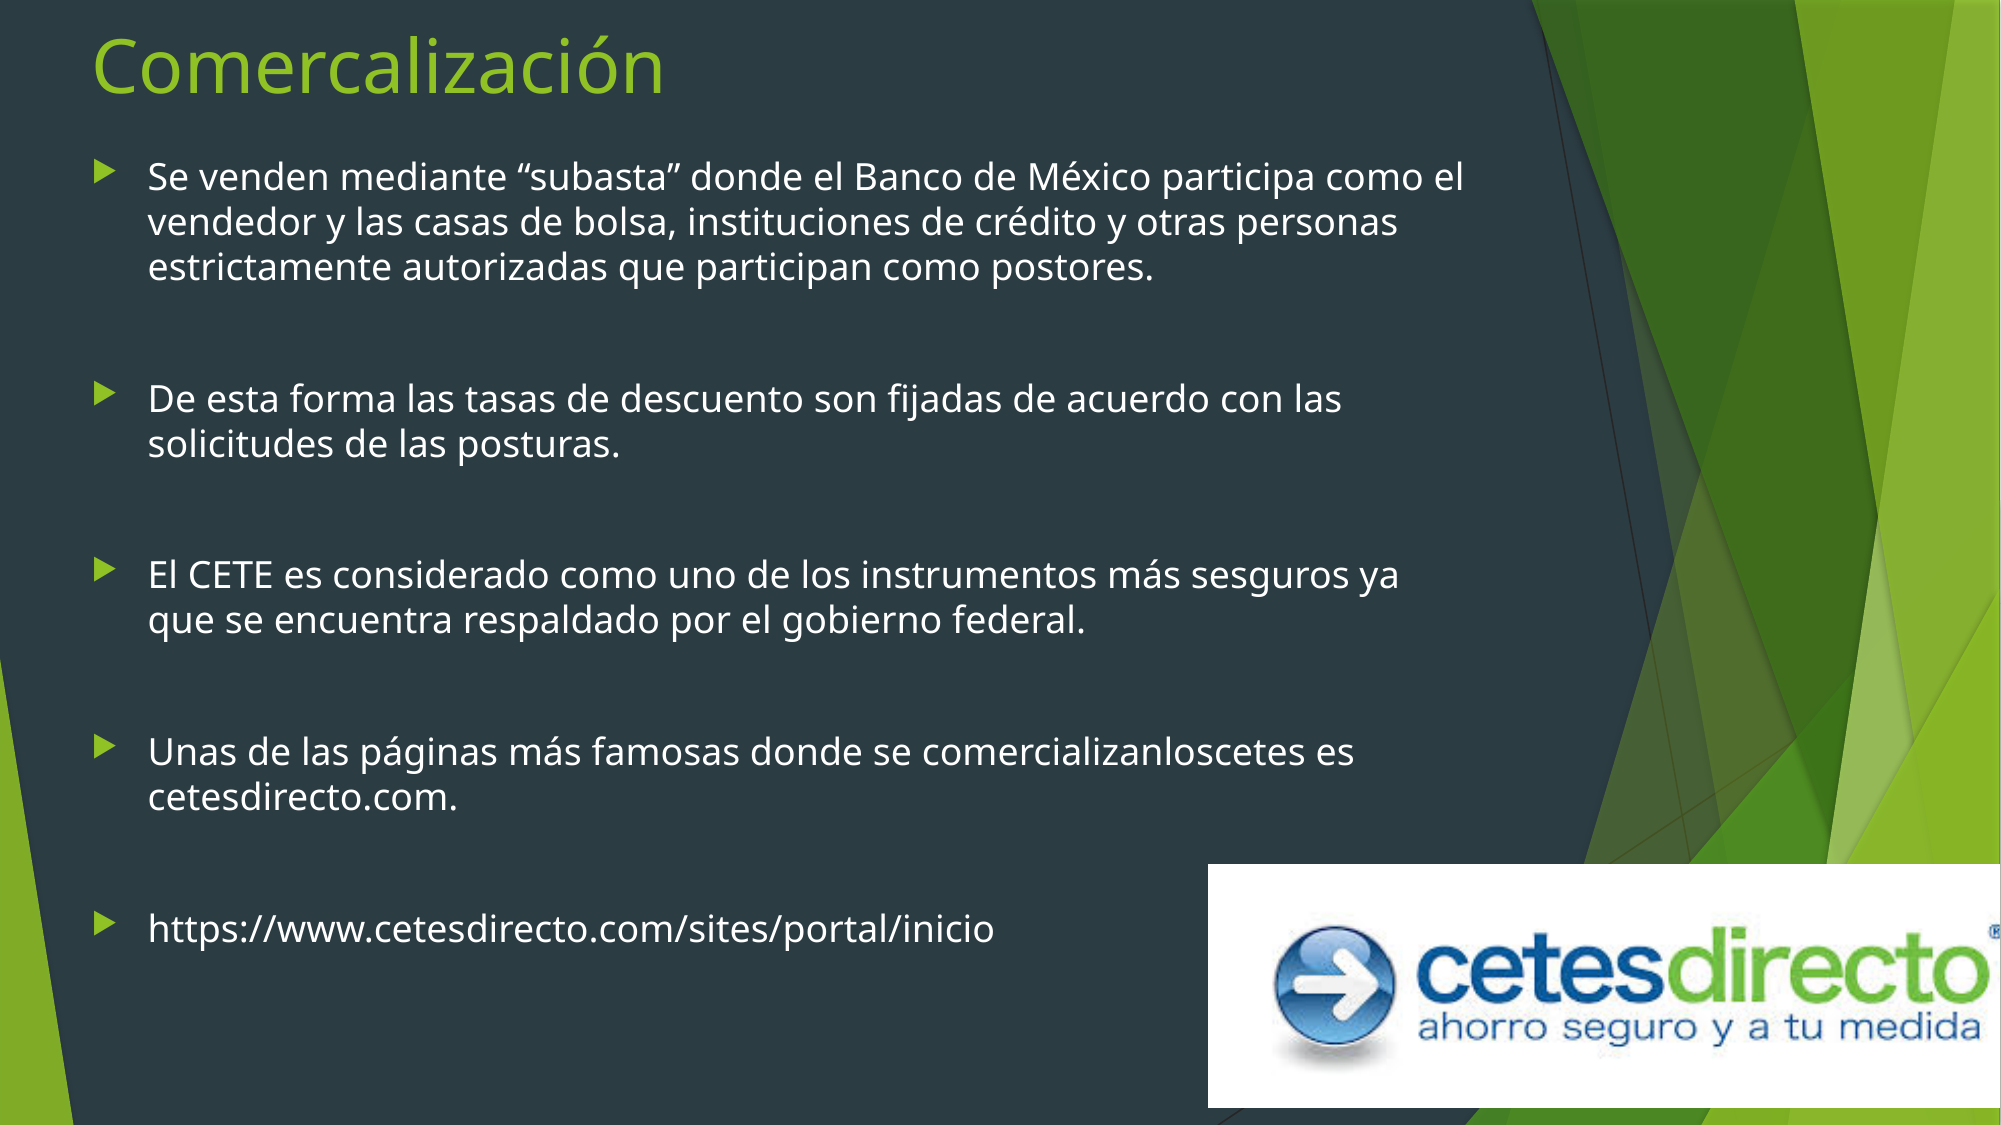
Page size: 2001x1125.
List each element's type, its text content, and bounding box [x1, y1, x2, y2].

picture [1207, 863, 2000, 1109]
list Se venden mediante “subasta” donde el Banco de México participa como el vendedor y las casas de bolsa, instituciones de crédito y otras personas estrictamente autorizadas que participan como postores. De esta forma las tasas de descuento son fijadas de acuerdo con las solicitudes de las posturas. El CETE es considerado como uno de los instrumentos más sesguros ya que se encuentra respaldado por el gobierno federal. Unas de las páginas más famosas donde se comercializanloscetes es cetesdirecto.com. https://www.cetesdirecto.com/sites/portal/inicio [76, 145, 1487, 1011]
title Comercalización [76, 11, 1487, 145]
